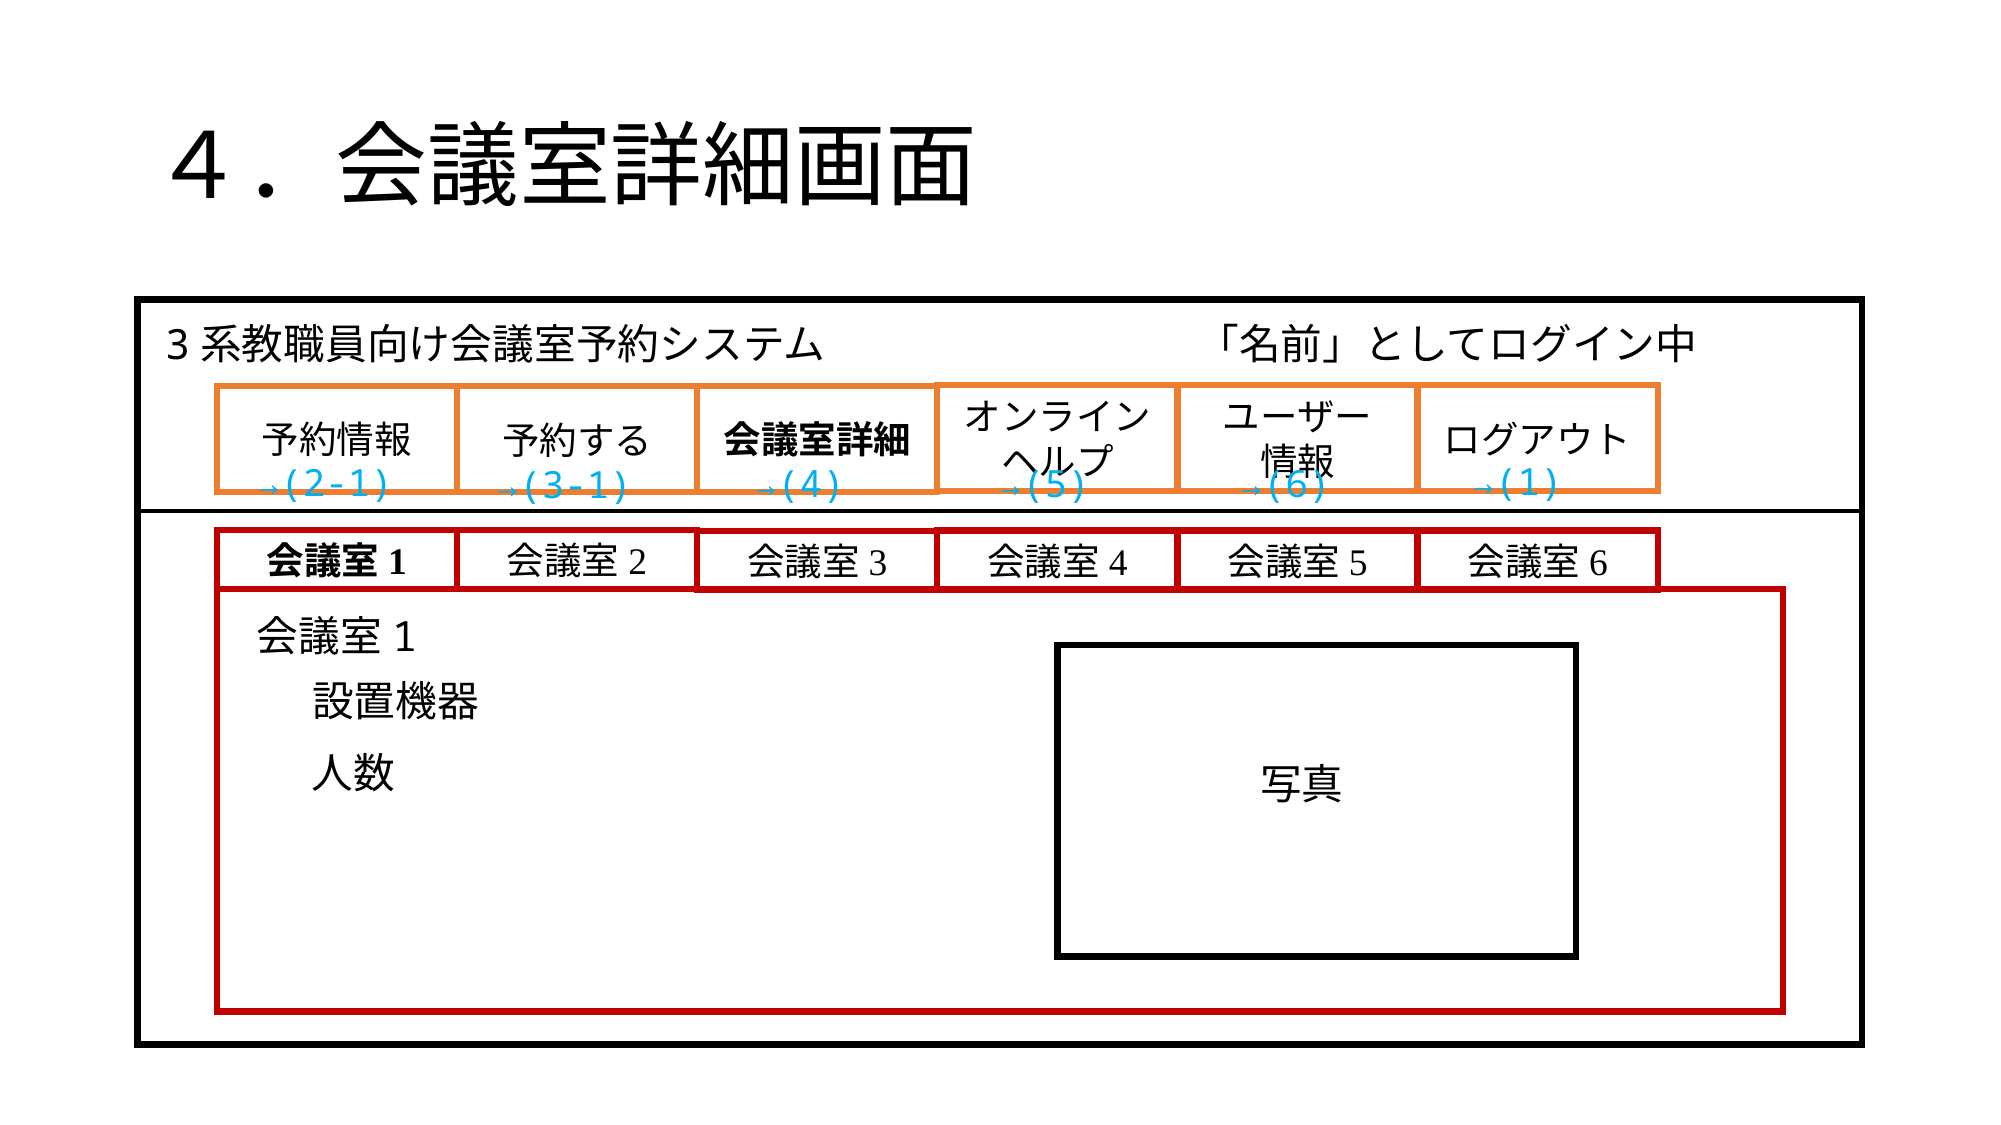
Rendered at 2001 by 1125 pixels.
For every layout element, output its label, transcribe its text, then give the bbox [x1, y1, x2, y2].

text_box 写真 [1245, 750, 1359, 815]
text_box 人数 [297, 739, 411, 805]
text_box 予約する [456, 385, 698, 493]
text_box 3系教職員向け会議室予約システム [150, 310, 840, 376]
text_box 会議室1 [216, 529, 456, 588]
text_box ユーザー 情報 [1176, 384, 1419, 492]
text_box 会議室詳細 [698, 385, 936, 493]
text_box オンラインヘルプ [936, 384, 1176, 492]
text_box [216, 588, 1784, 1013]
title ４．会議室詳細画面 [137, 59, 1863, 278]
text_box →(4) [739, 452, 973, 510]
text_box 予約情報 [216, 385, 456, 493]
text_box [1056, 644, 1577, 957]
text_box 会議室4 [936, 530, 1176, 588]
text_box →(1) [1457, 450, 1691, 510]
text_box →(2-1) [243, 451, 476, 510]
text_box →(3-1) [482, 453, 715, 510]
text_box 会議室2 [456, 529, 698, 588]
text_box 会議室5 [1176, 530, 1417, 588]
text_box [136, 298, 1863, 1046]
text_box ログアウト [1419, 384, 1659, 452]
text_box 会議室3 [696, 530, 936, 588]
text_box 会議室6 [1417, 530, 1659, 588]
text_box →(5) [985, 452, 1218, 510]
text_box 設置機器 [297, 667, 495, 733]
text_box 「名前」としてログイン中 [1182, 310, 1713, 376]
text_box 会議室1 [242, 602, 432, 667]
text_box →(6) [1225, 452, 1457, 510]
